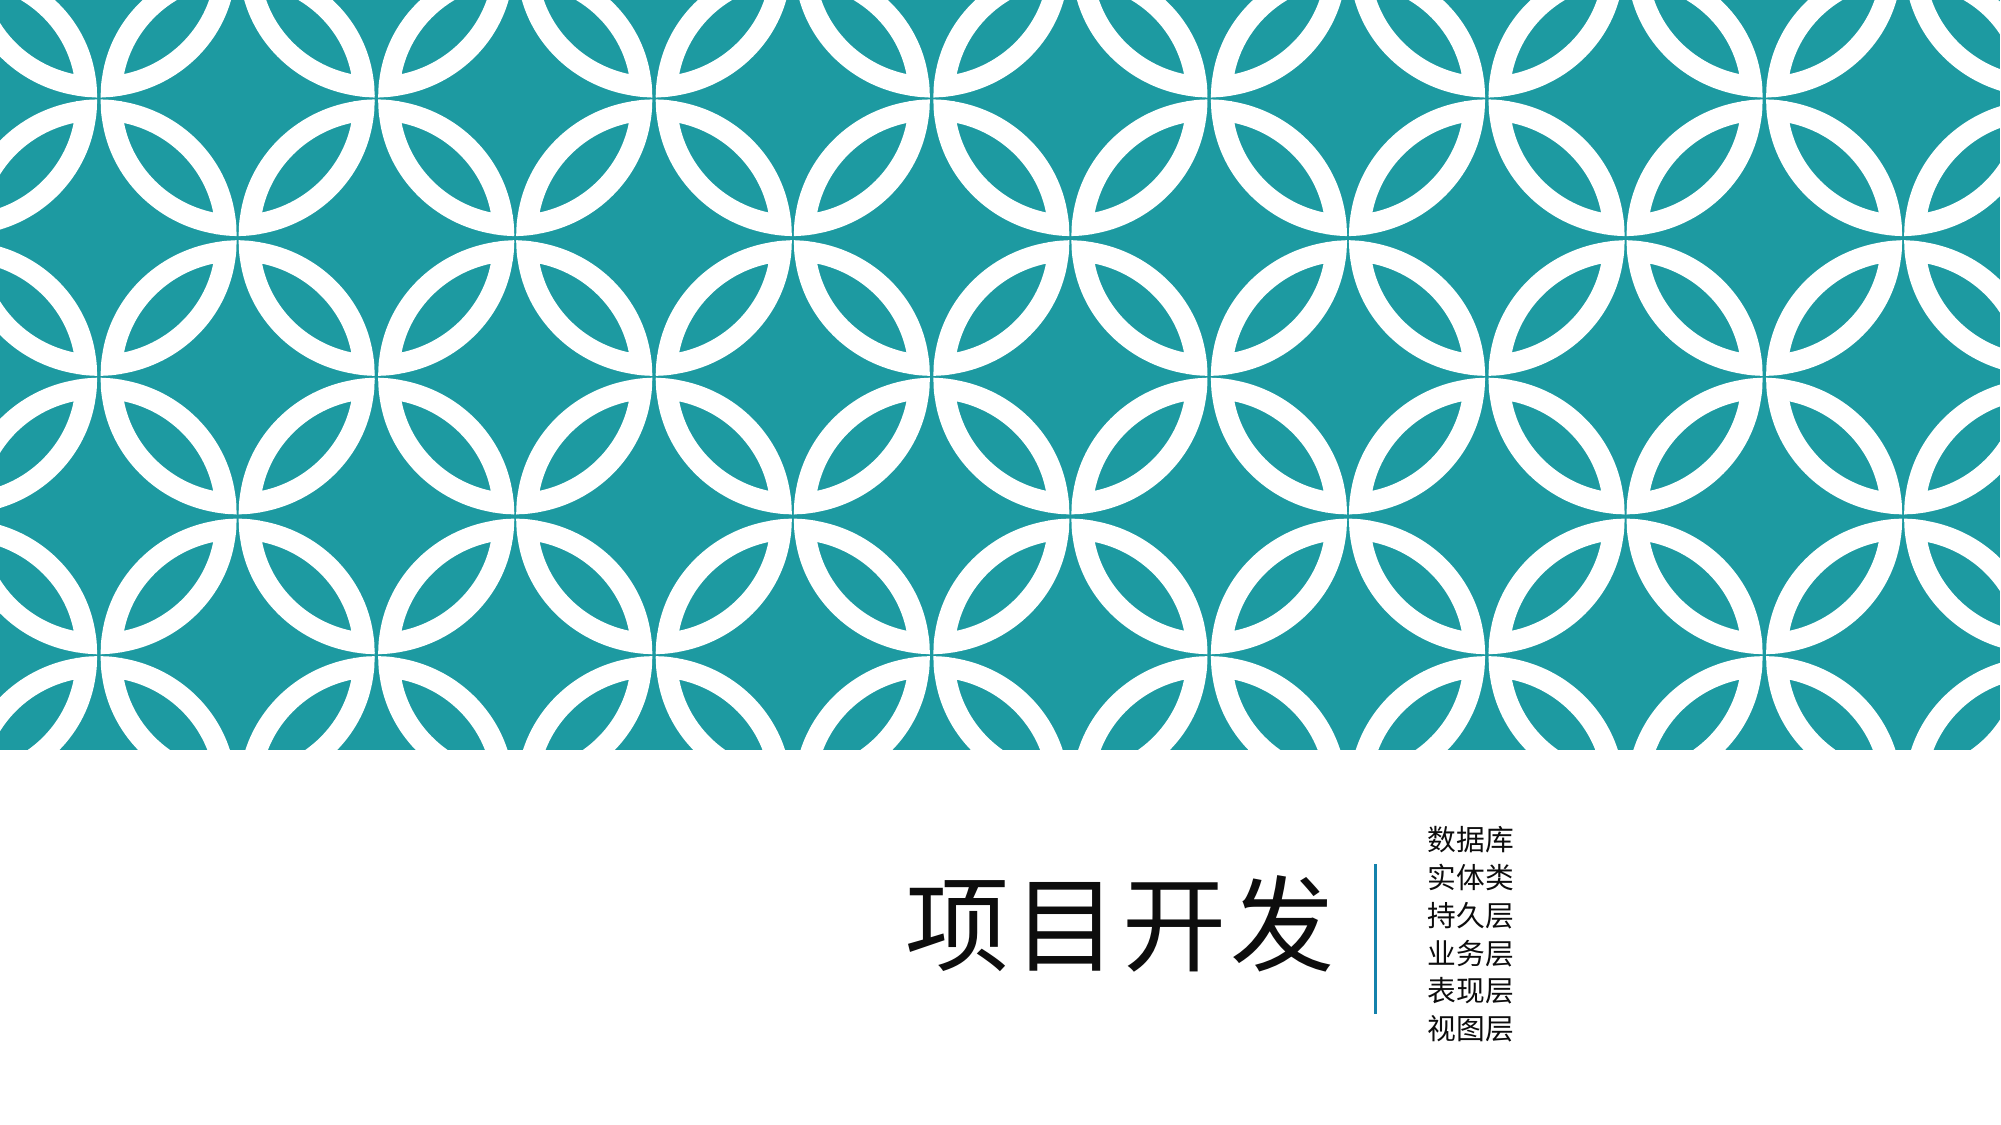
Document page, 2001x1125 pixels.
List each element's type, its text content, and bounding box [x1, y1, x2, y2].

list 数据库 实体类 持久层 业务层 表现层 视图层 [1412, 813, 1938, 1054]
title 项目开发 [75, 813, 1350, 1054]
